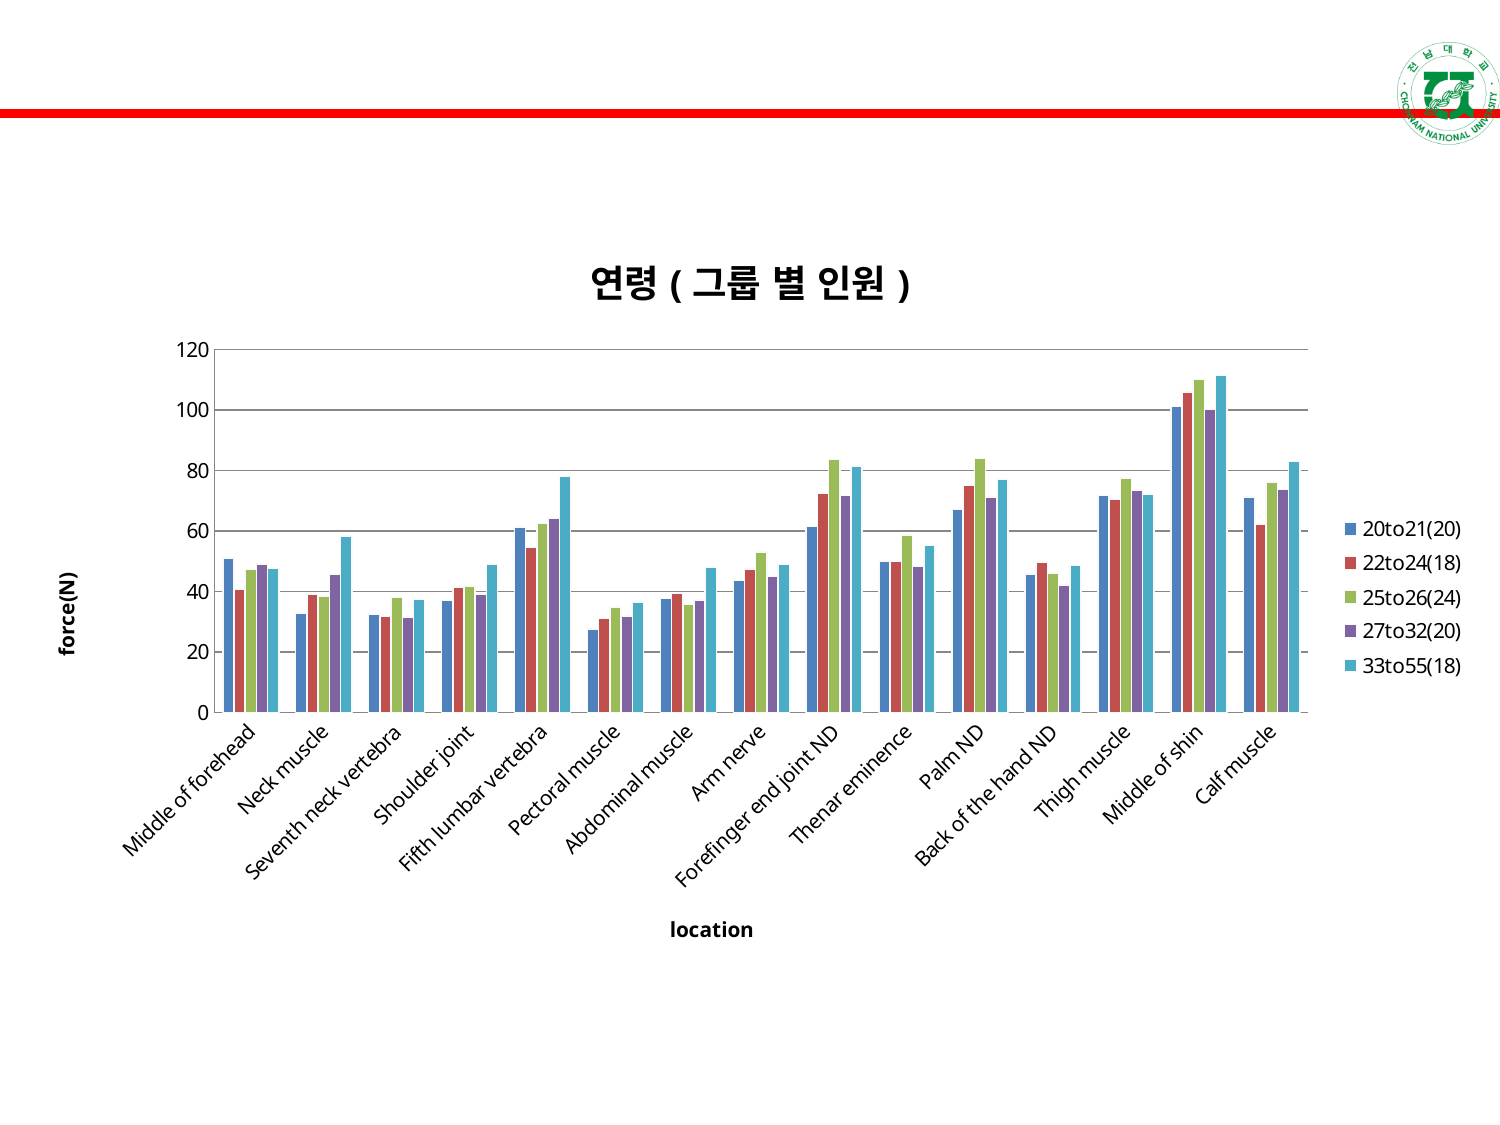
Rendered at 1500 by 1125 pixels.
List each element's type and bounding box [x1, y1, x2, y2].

picture [1397, 42, 1500, 146]
chart [19, 219, 1481, 975]
